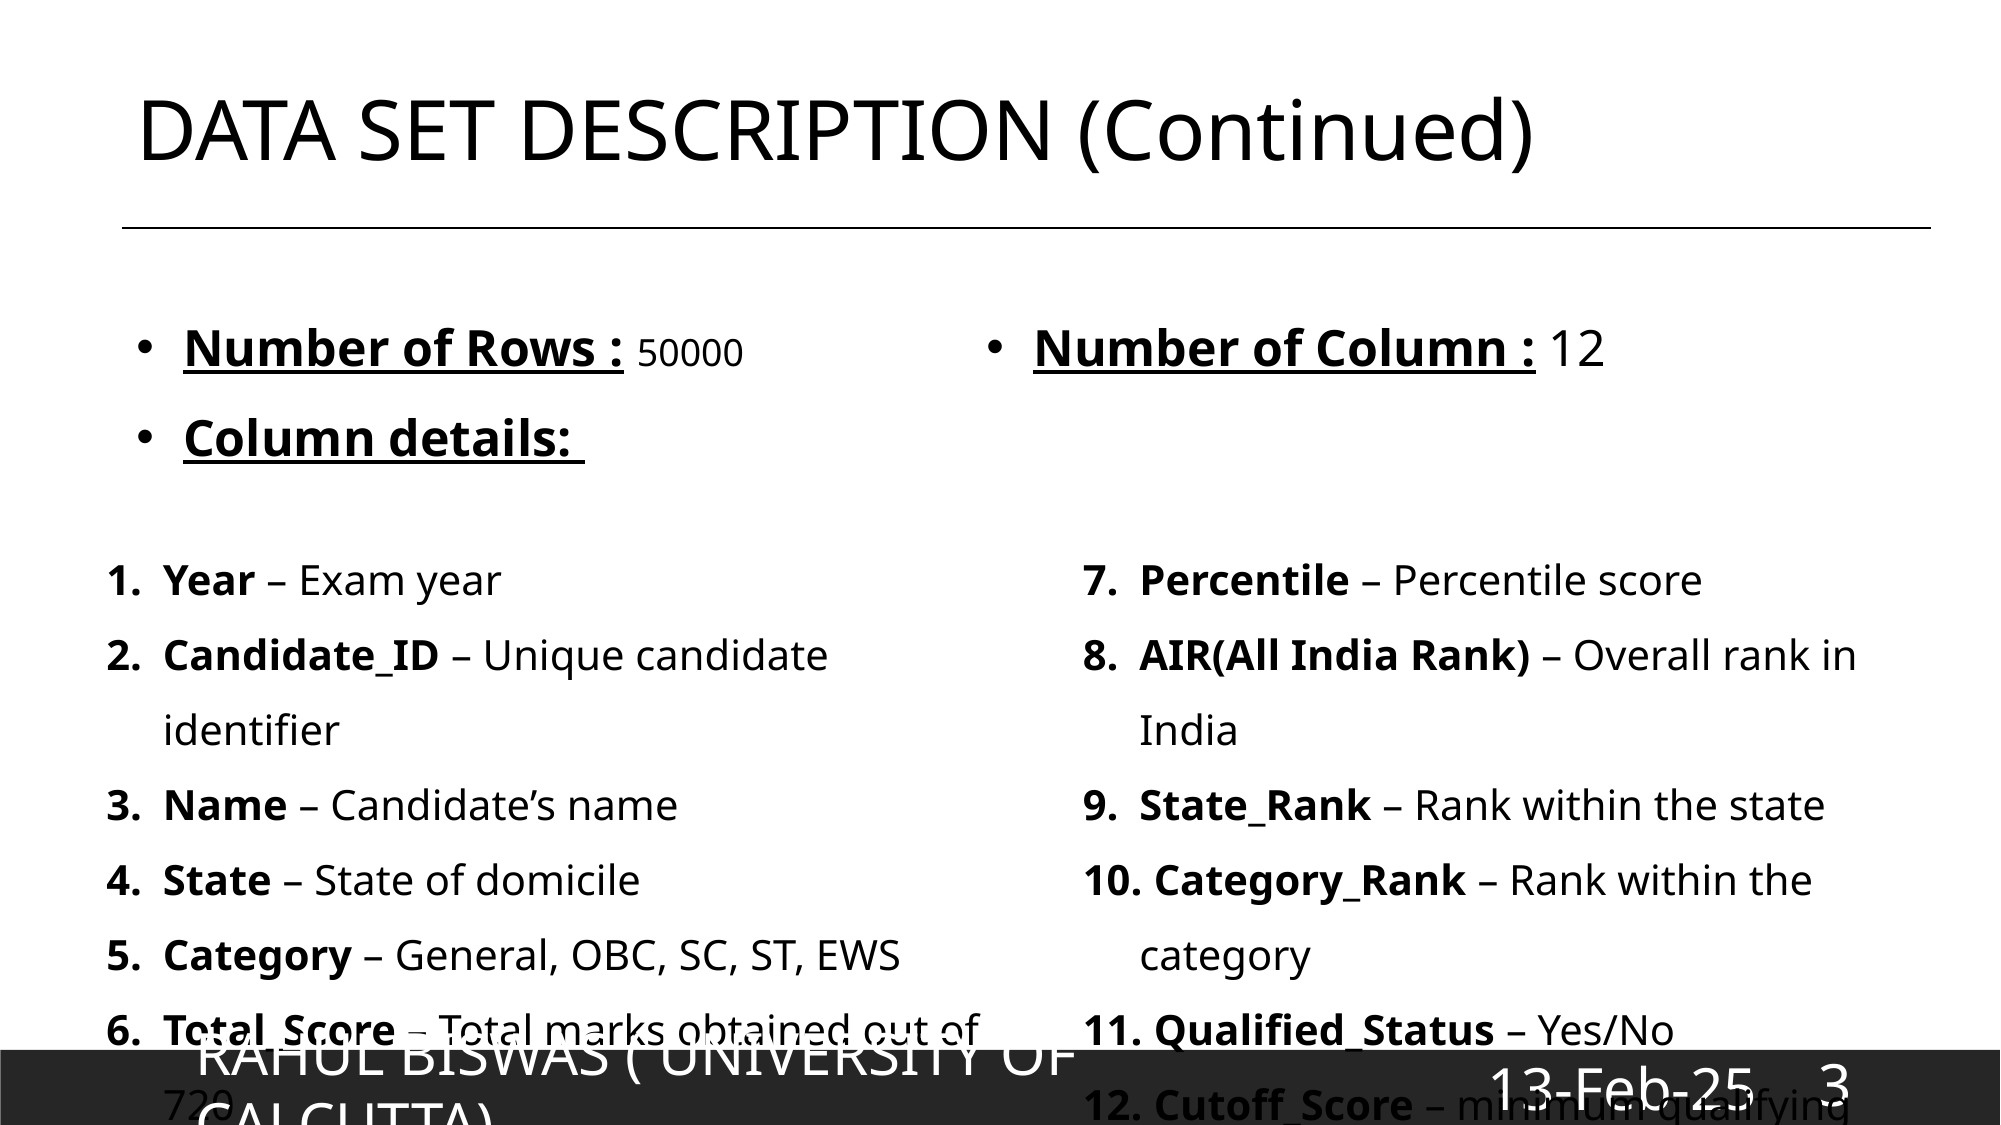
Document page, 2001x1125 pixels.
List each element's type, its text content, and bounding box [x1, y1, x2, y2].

text_box Year – Exam year Candidate_ID – Unique candidate identifier Name – Candidate’s name State – State of domicile Category – General, OBC, SC, ST, EWS Total_Score – Total marks obtained out of 720 [91, 521, 1027, 1125]
text_box DATA SET DESCRIPTION (Continued) [121, 69, 1868, 185]
footer Rahul Biswas ( University of Calcutta) [180, 1057, 1299, 1118]
text_box Percentile – Percentile score AIR(All India Rank) – Overall rank in India State_Rank – Rank within the state Category_Rank – Rank within the category Qualified_Status – Yes/No Cutoff_Score – minimum qualifying marks [1068, 521, 1932, 1125]
text_box Number of Rows : 50000 Column details: [121, 279, 874, 520]
text_box Number of Column : 12 [971, 279, 1868, 385]
